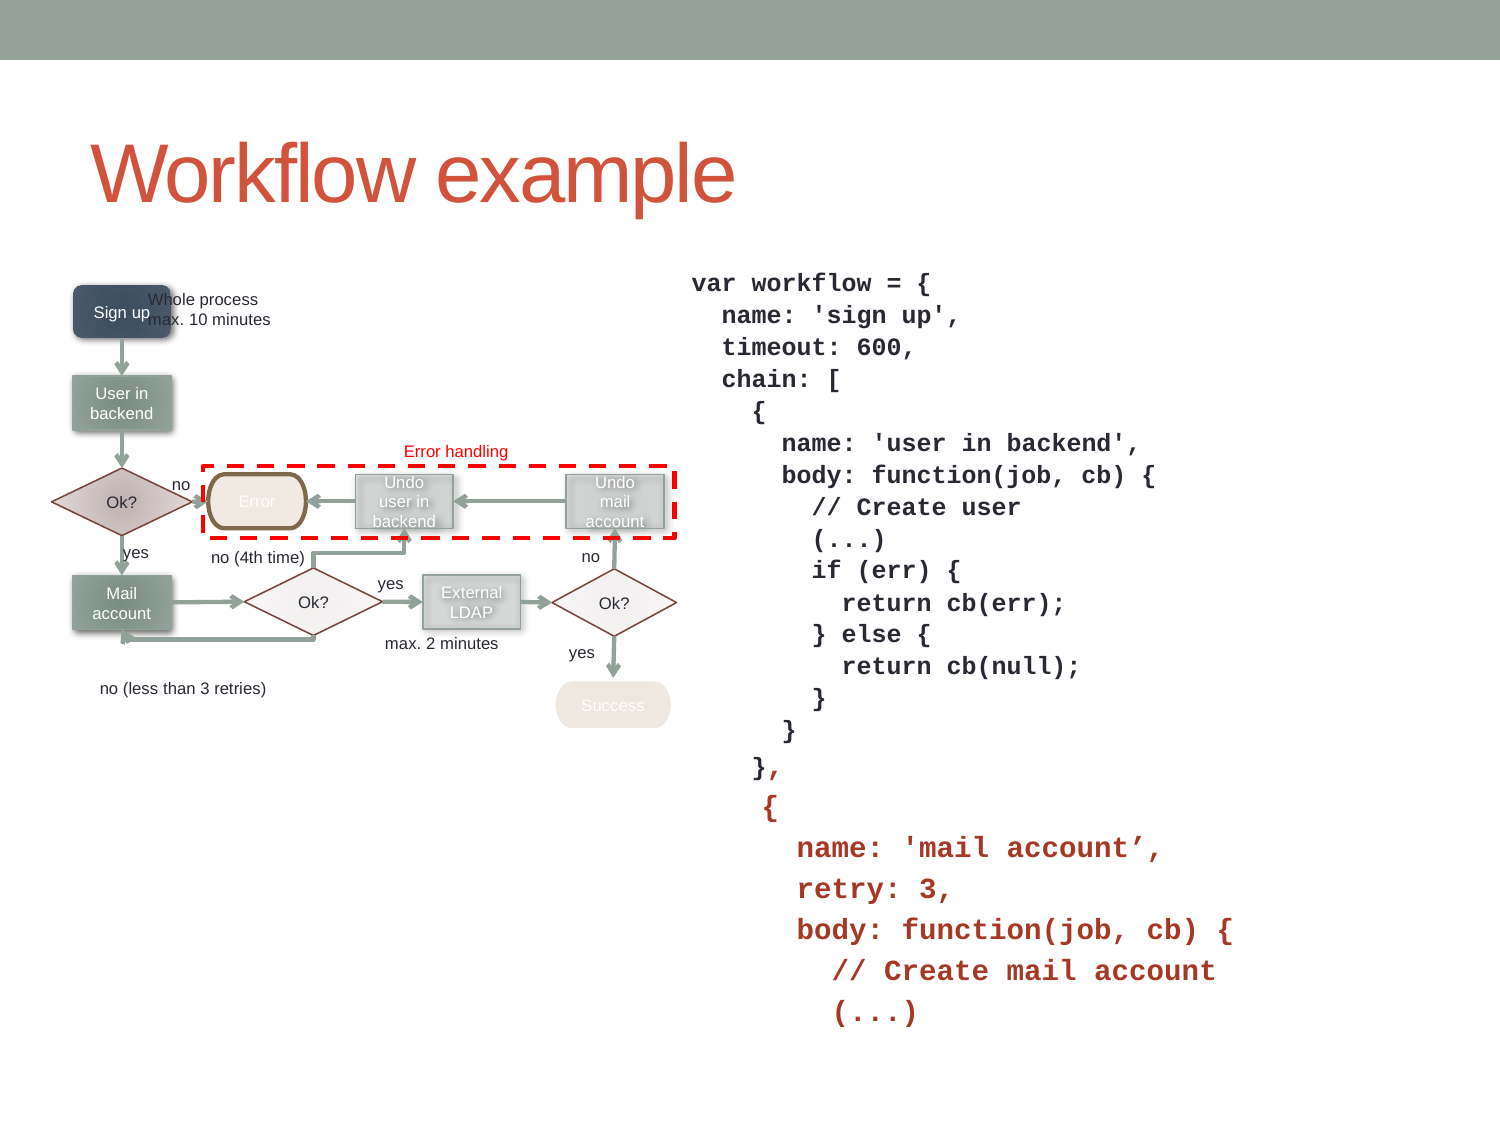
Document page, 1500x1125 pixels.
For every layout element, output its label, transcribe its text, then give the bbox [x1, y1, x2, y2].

list var workflow = { name: 'sign up', timeout: 600, chain: [ { name: 'user in backend', body: function(job, cb) { // Create user (...) if (err) { return cb(err); } else { return cb(null); } } }, { name: 'mail account’, retry: 3, body: function(job, cb) { // Create mail account (...) [676, 262, 1425, 1087]
title Workflow example [75, 87, 1425, 250]
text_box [51, 281, 677, 733]
